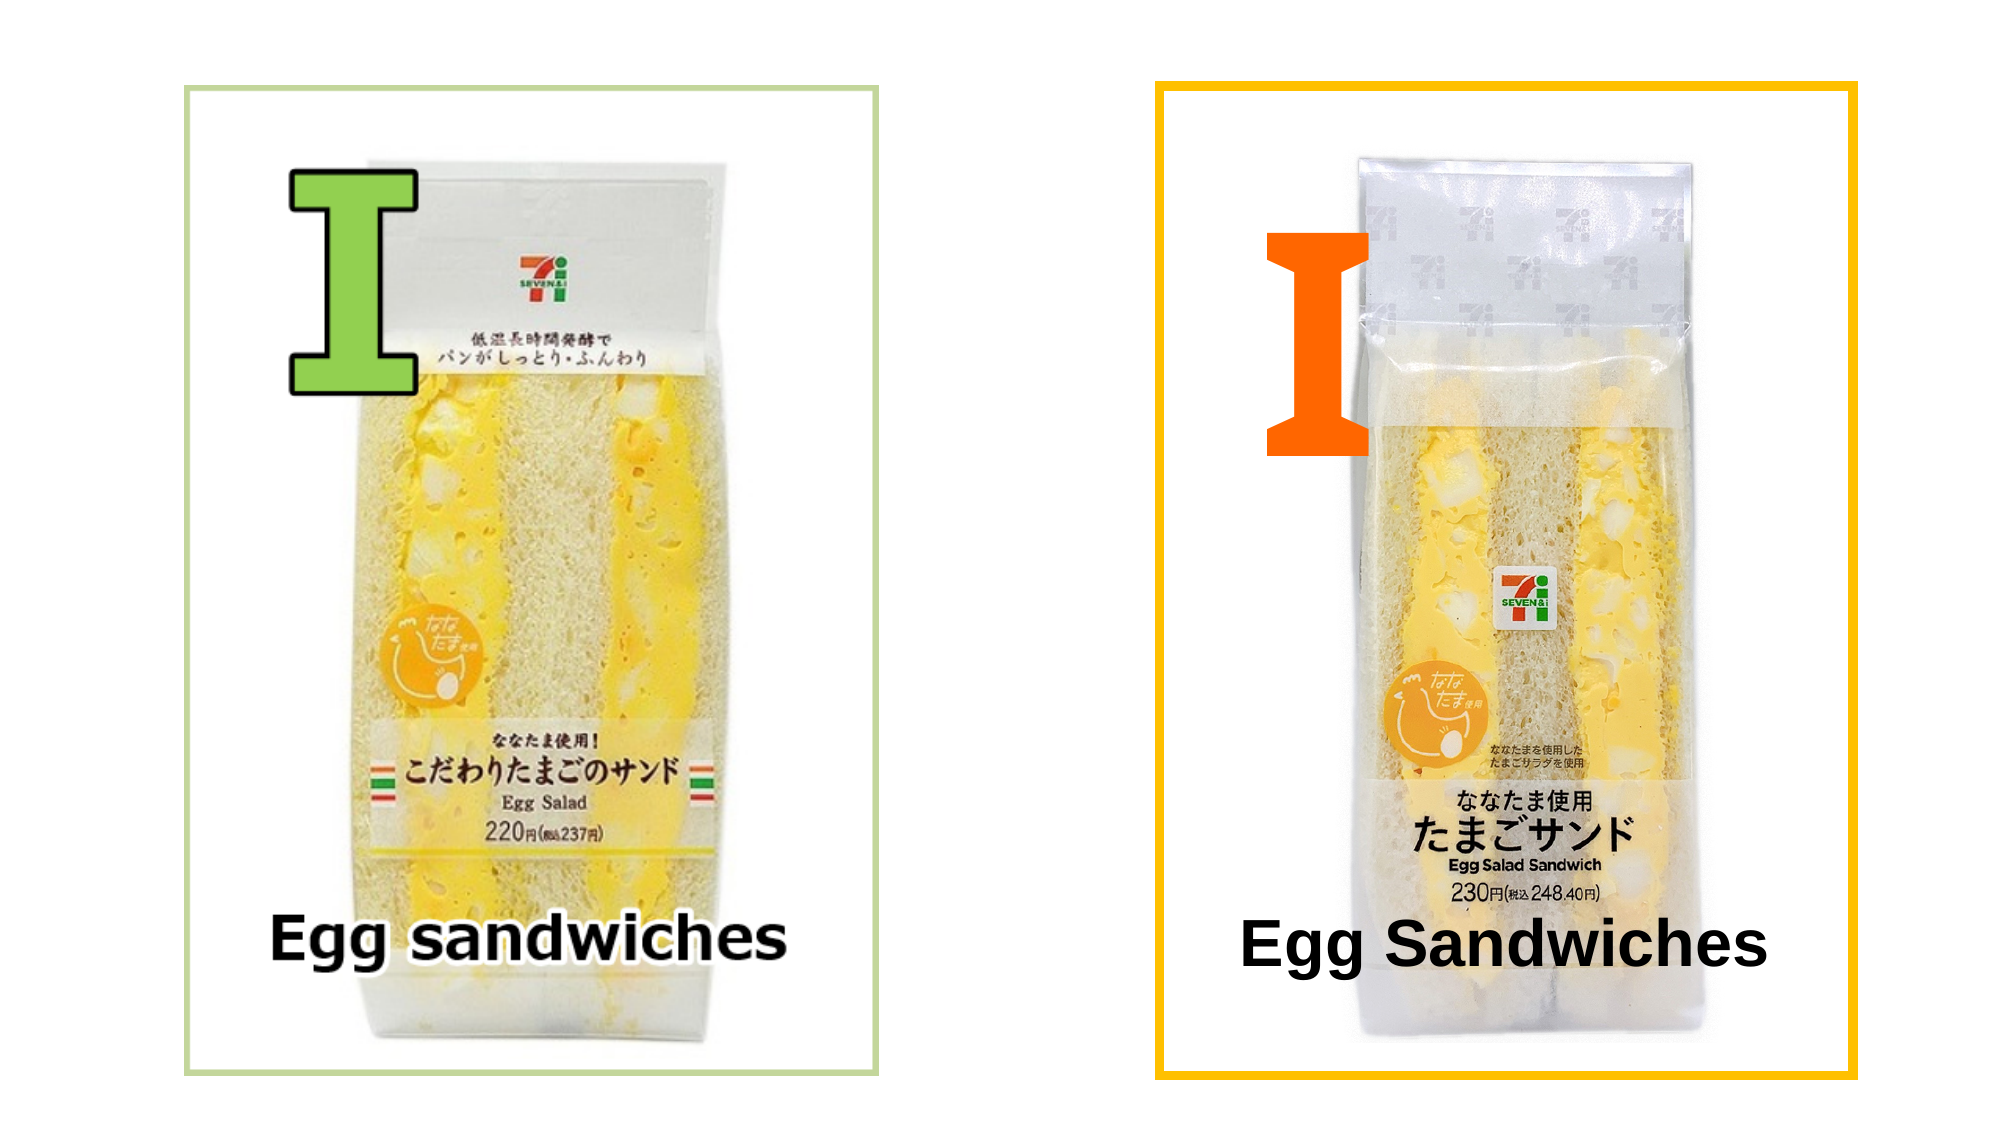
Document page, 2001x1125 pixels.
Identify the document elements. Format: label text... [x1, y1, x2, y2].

text_box Egg Sandwiches [1740, 892, 1820, 987]
picture [1304, 145, 1740, 1043]
picture [184, 85, 879, 1076]
text_box [1158, 85, 1854, 1076]
text_box Egg Sandwiches [1190, 892, 1304, 987]
text_box I [1176, 136, 1460, 527]
